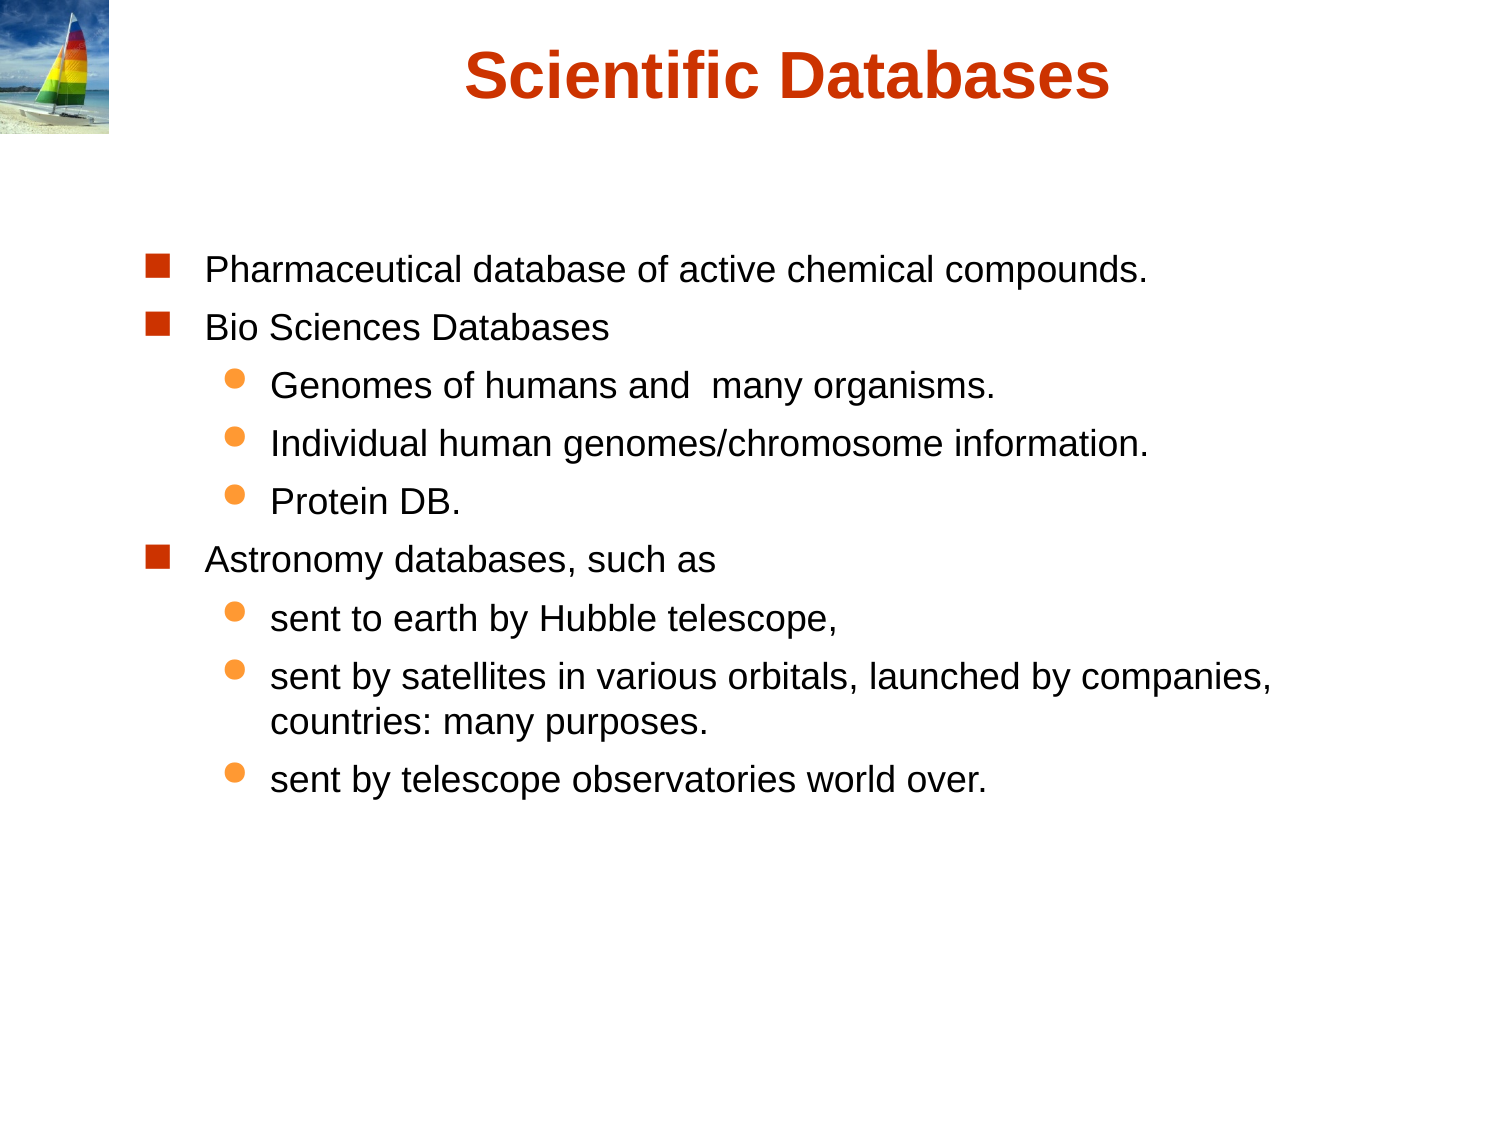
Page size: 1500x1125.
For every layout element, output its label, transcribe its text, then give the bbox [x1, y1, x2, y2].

list Pharmaceutical database of active chemical compounds. Bio Sciences Databases Genomes of humans and many organisms. Individual human genomes/chromosome information. Protein DB. Astronomy databases, such as sent to earth by Hubble telescope, sent by satellites in various orbitals, launched by companies, countries: many purposes. sent by telescope observatories world over. [133, 179, 1391, 984]
title Scientific Databases [125, 18, 1452, 120]
picture [0, 0, 109, 134]
